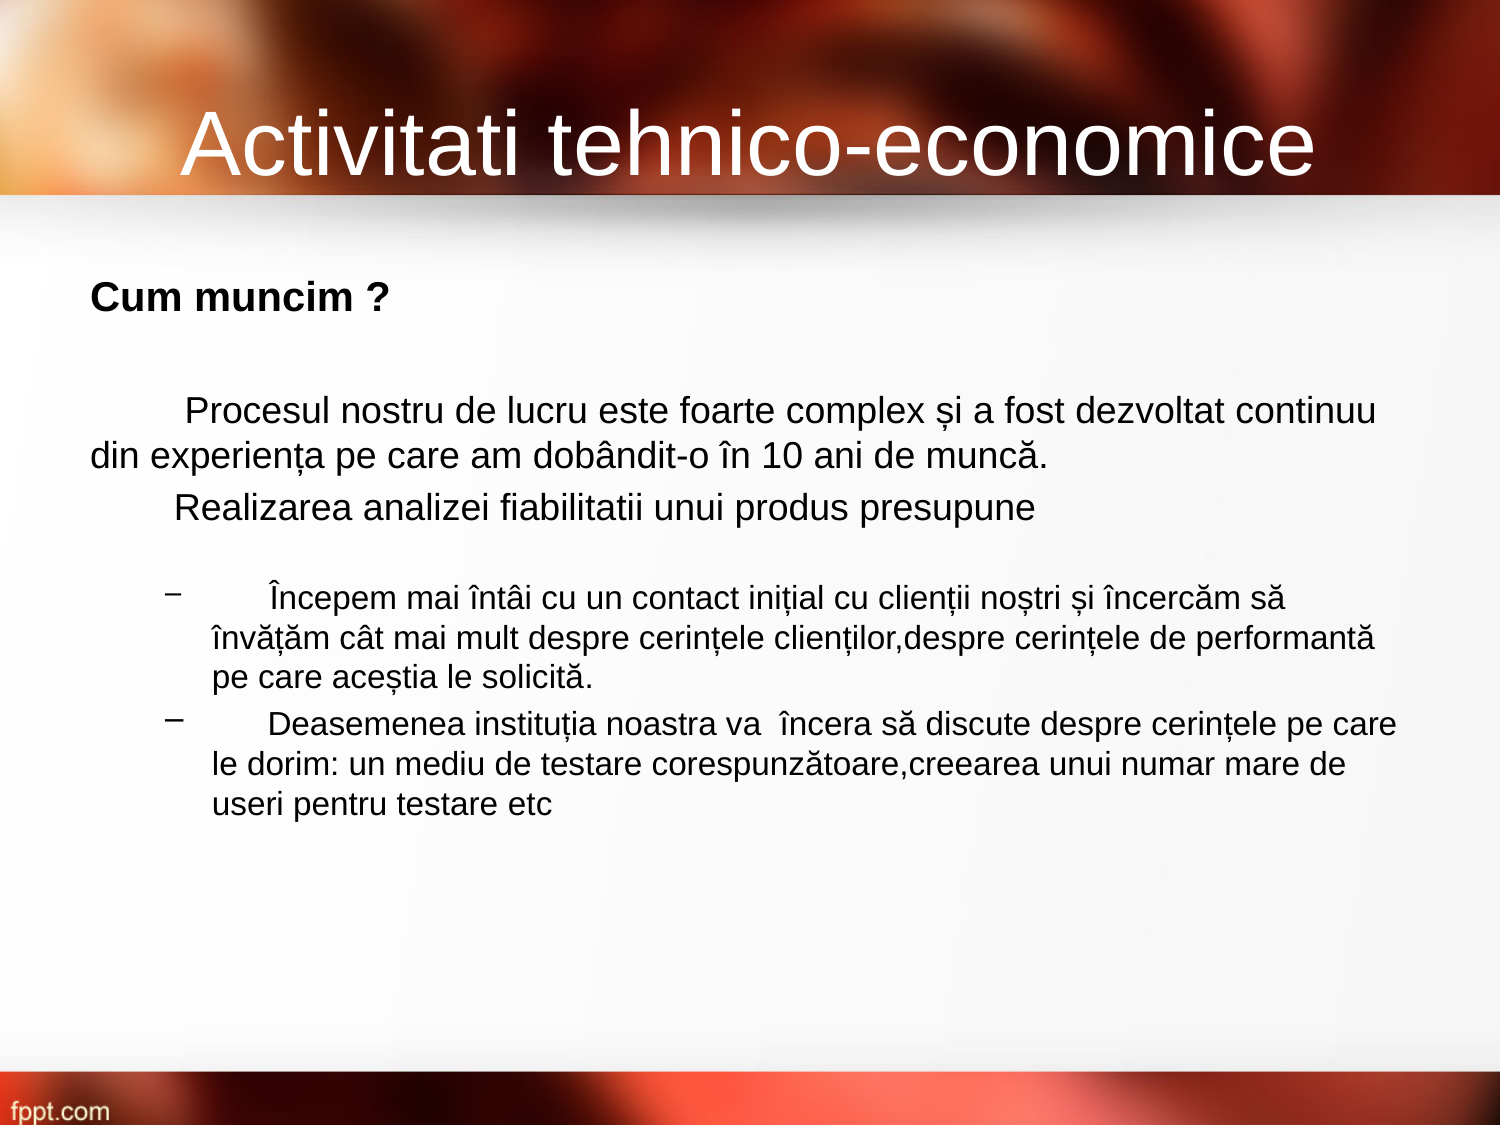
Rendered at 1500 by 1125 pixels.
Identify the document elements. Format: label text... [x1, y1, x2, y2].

picture [0, 0, 1500, 1125]
title Activitati tehnico-economice [74, 44, 1426, 233]
list Cum muncim ? Procesul nostru de lucru este foarte complex și a fost dezvoltat continuu din experiența pe care am dobândit-o în 10 ani de muncă. Realizarea analizei fiabilitatii unui produs presupune Începem mai întâi cu un contact inițial cu clienții noștri și încercăm să învățăm cât mai mult despre cerințele clienților,despre cerințele de performantă pe care aceștia le solicită. Deasemenea instituția noastra va încera să discute despre cerințele pe care le dorim: un mediu de testare corespunzătoare,creearea unui numar mare de useri pentru testare etc [74, 262, 1426, 1006]
